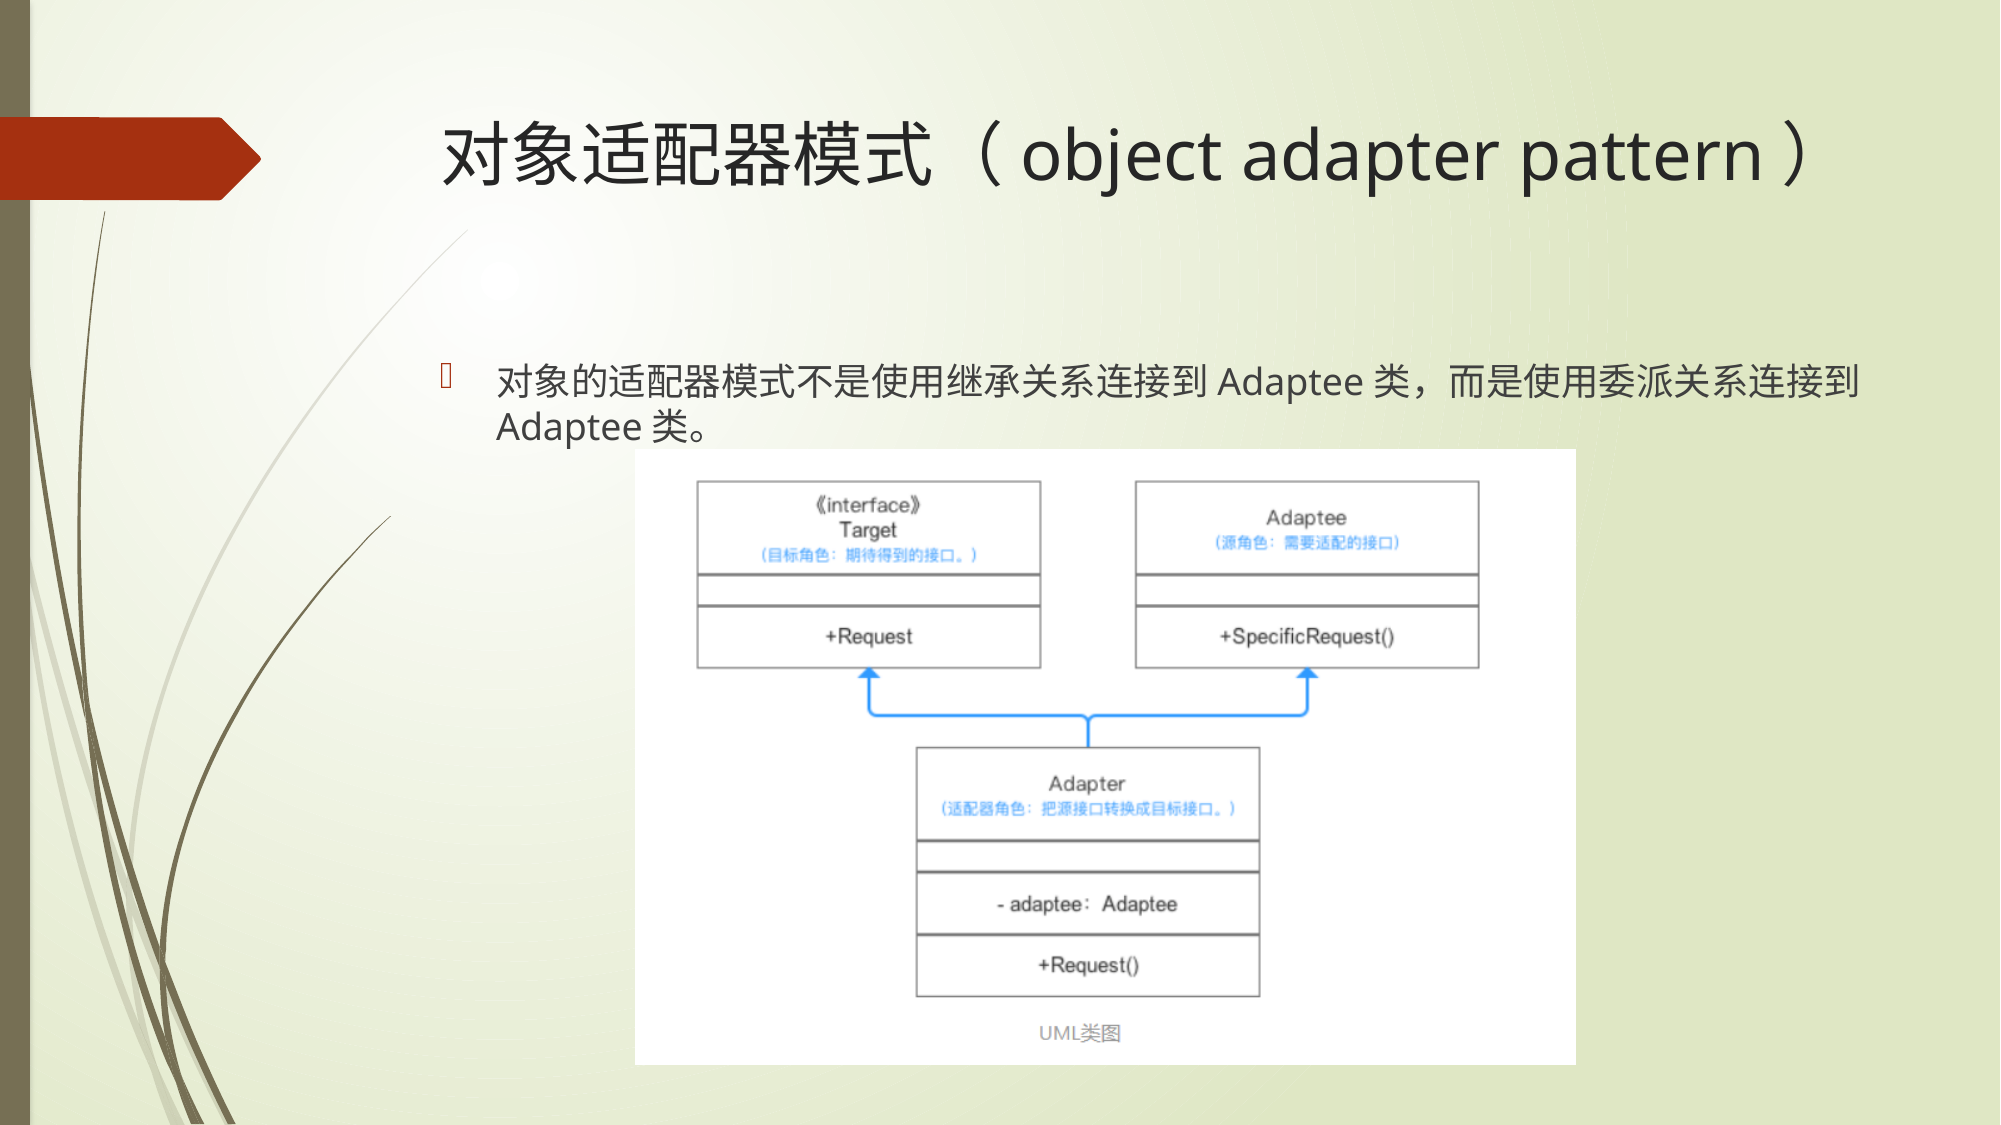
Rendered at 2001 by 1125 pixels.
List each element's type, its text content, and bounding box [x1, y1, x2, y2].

list 对象的适配器模式不是使用继承关系连接到Adaptee类，而是使用委派关系连接到Adaptee类。 [424, 350, 1888, 970]
picture [634, 449, 1576, 1066]
title 对象适配器模式（object adapter pattern） [425, 102, 1888, 313]
